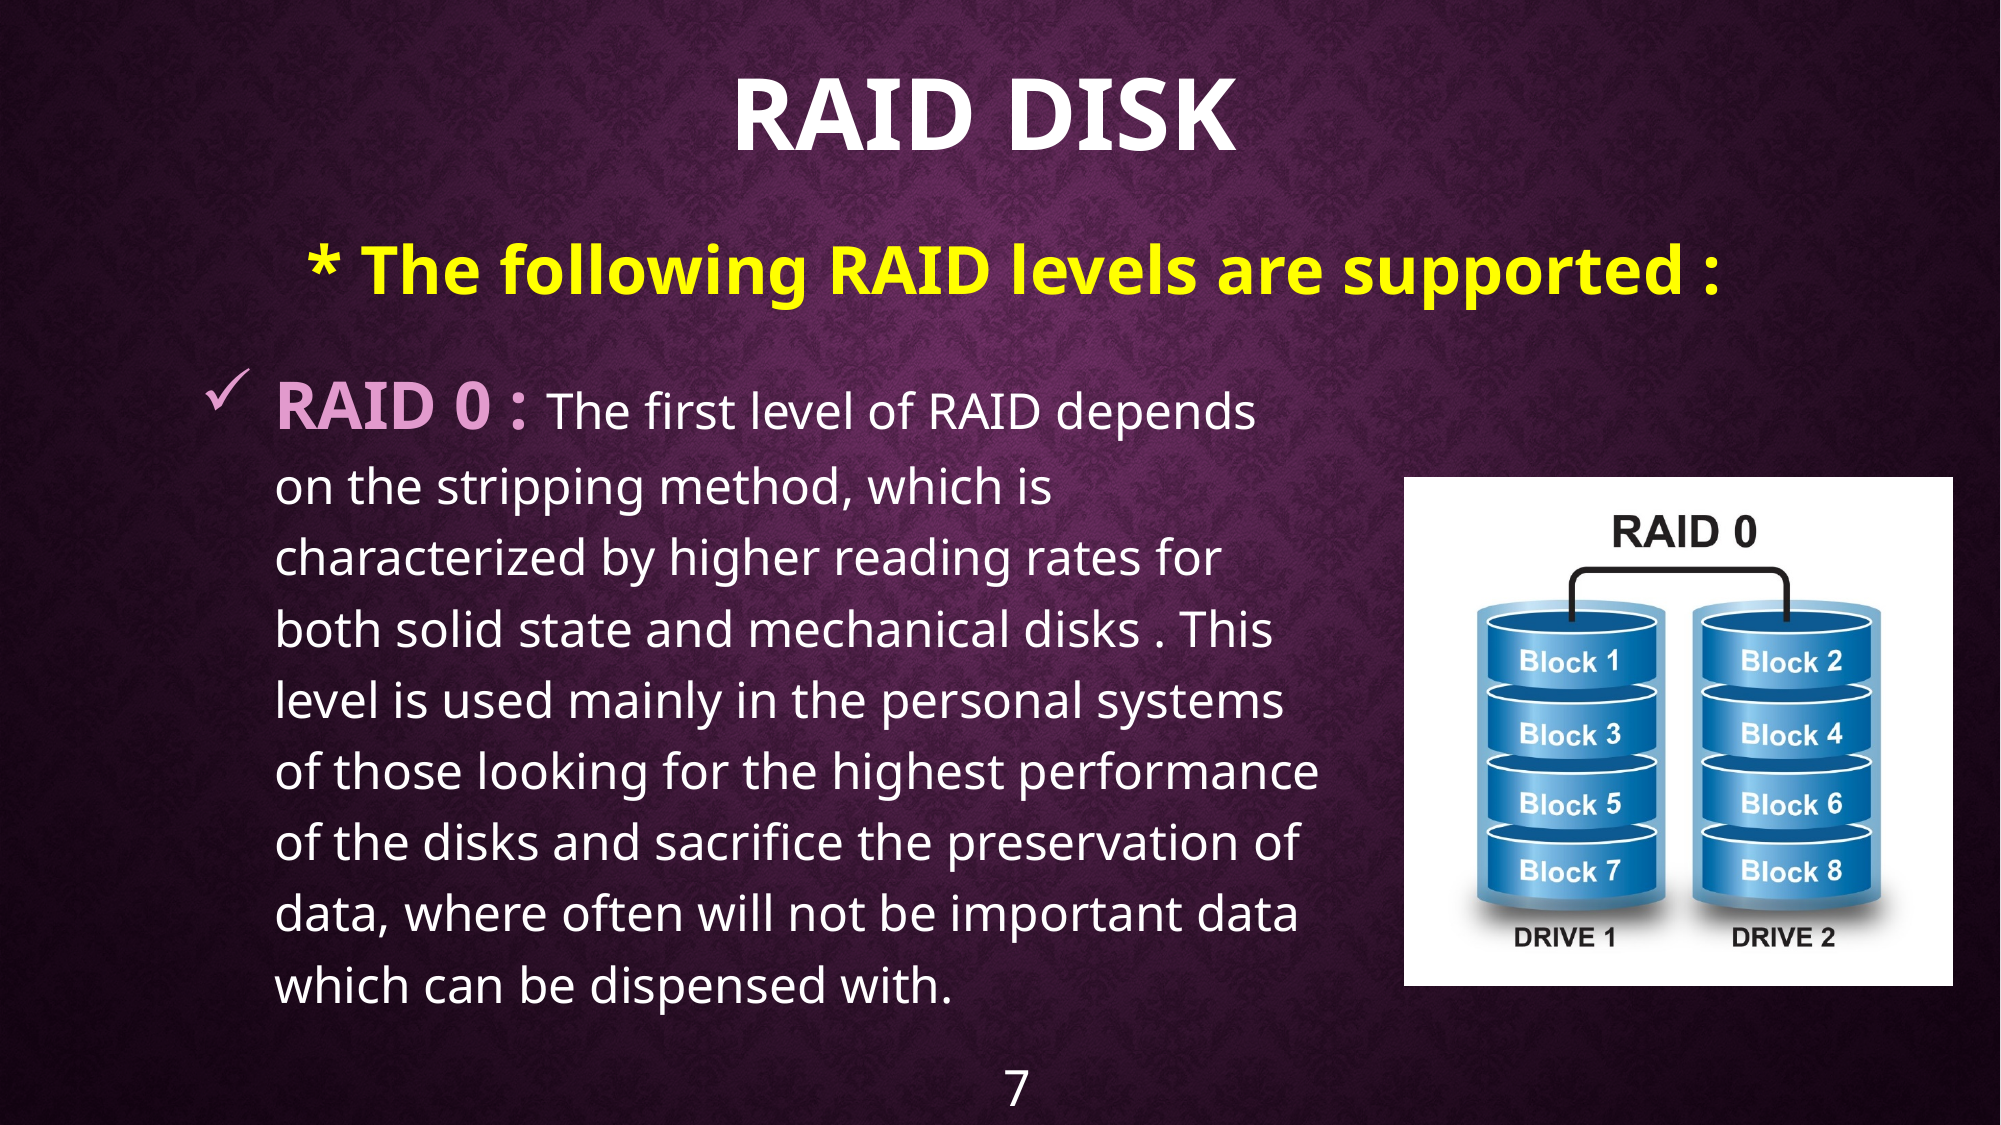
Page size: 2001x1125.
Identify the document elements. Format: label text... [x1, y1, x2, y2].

text_box 7 [985, 1049, 1046, 1124]
title RAID DISK [184, 16, 1782, 180]
list RAID 0 : The first level of RAID depends on the stripping method, which is characterized by higher reading rates for both solid state and mechanical disks . This level is used mainly in the personal systems of those looking for the highest performance of the disks and sacrifice the preservation of data, where often will not be important data which can be dispensed with. [184, 340, 1342, 1052]
text_box * The following RAID levels are supported : [291, 220, 1782, 396]
picture [1404, 476, 1953, 987]
